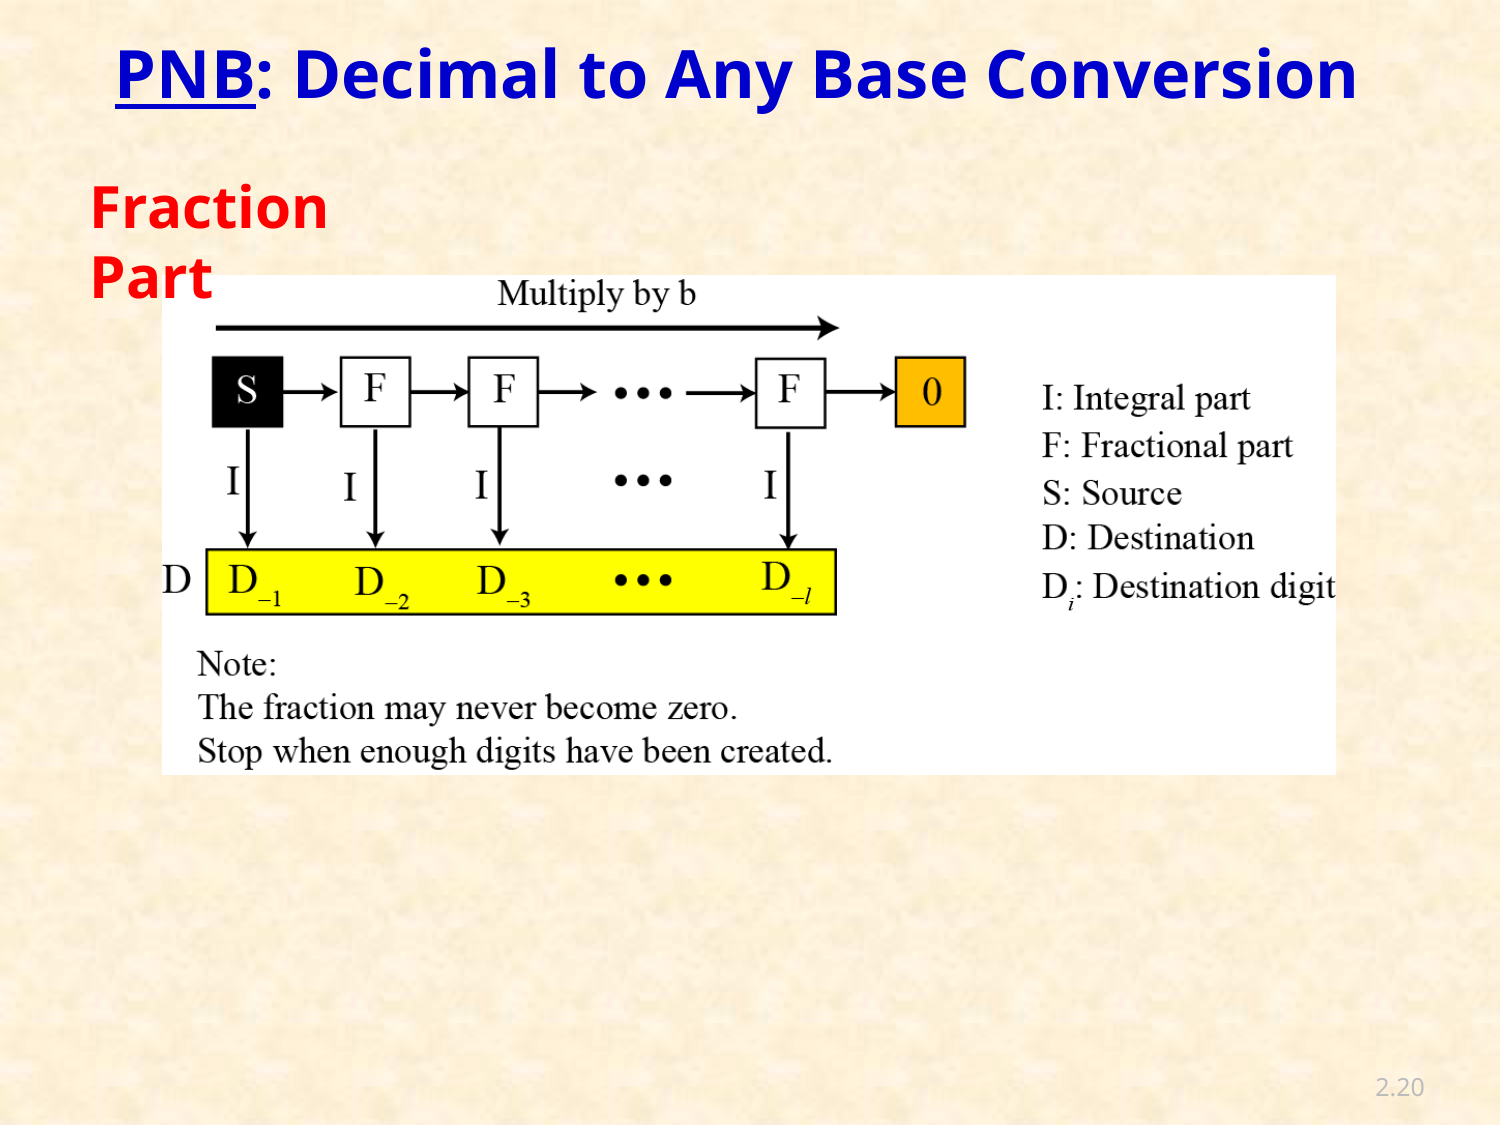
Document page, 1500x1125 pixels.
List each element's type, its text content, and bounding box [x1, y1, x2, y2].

picture [0, 0, 1500, 1125]
slide_number 2.20 [1299, 1052, 1425, 1113]
text_box Fraction Part [74, 162, 450, 318]
text_box PNB: Decimal to Any Base Conversion [0, 24, 1475, 130]
